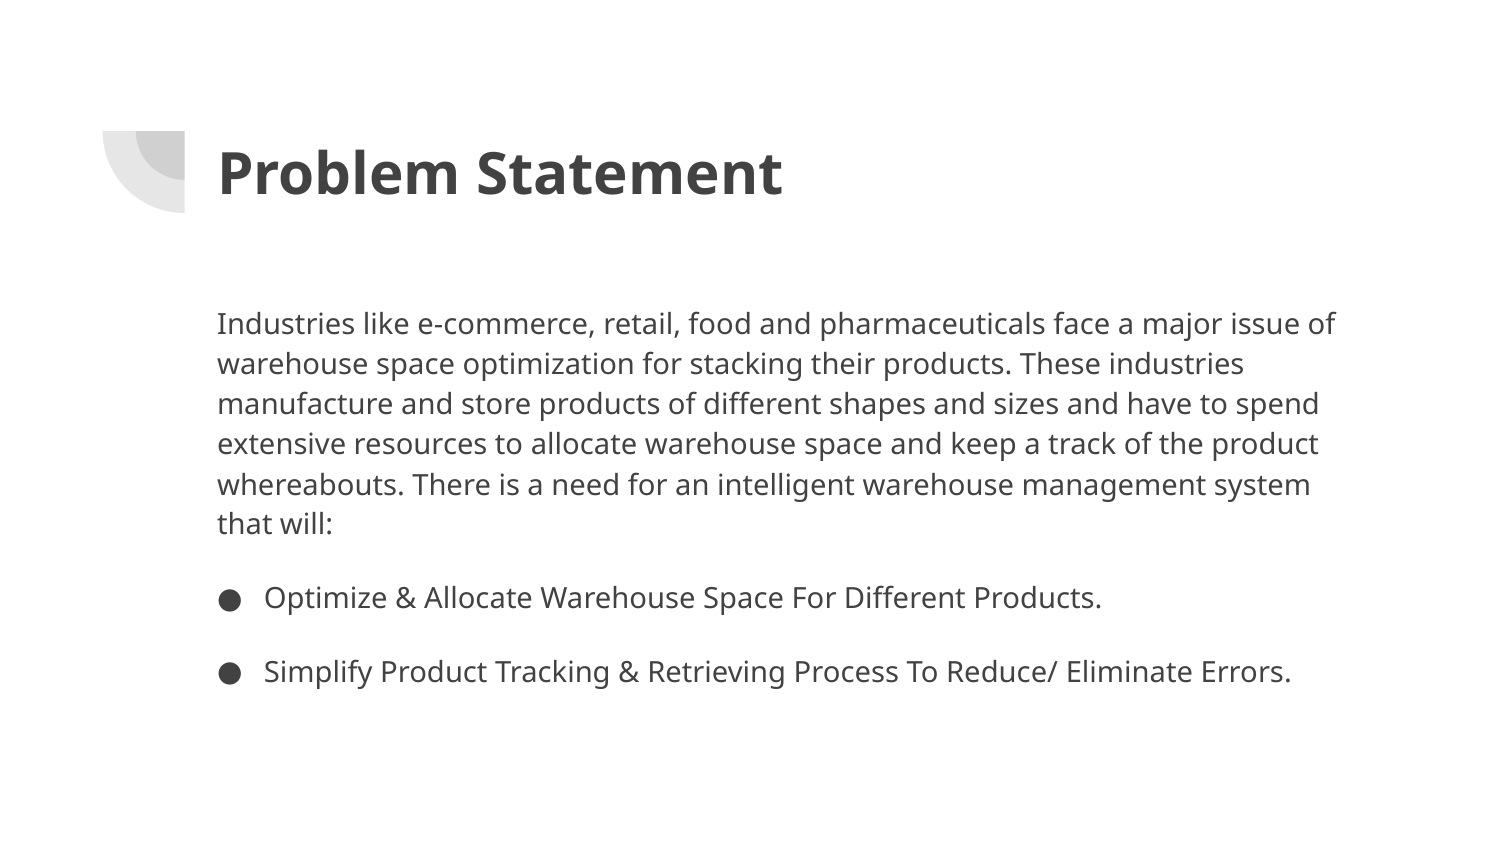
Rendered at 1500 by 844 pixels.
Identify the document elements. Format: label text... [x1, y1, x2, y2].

title Problem Statement [202, 121, 1356, 284]
list Industries like e-commerce, retail, food and pharmaceuticals face a major issue of warehouse space optimization for stacking their products. These industries manufacture and store products of different shapes and sizes and have to spend extensive resources to allocate warehouse space and keep a track of the product whereabouts. There is a need for an intelligent warehouse management system that will: Optimize & Allocate Warehouse Space For Different Products. Simplify Product Tracking & Retrieving Process To Reduce/ Eliminate Errors. [202, 284, 1356, 702]
